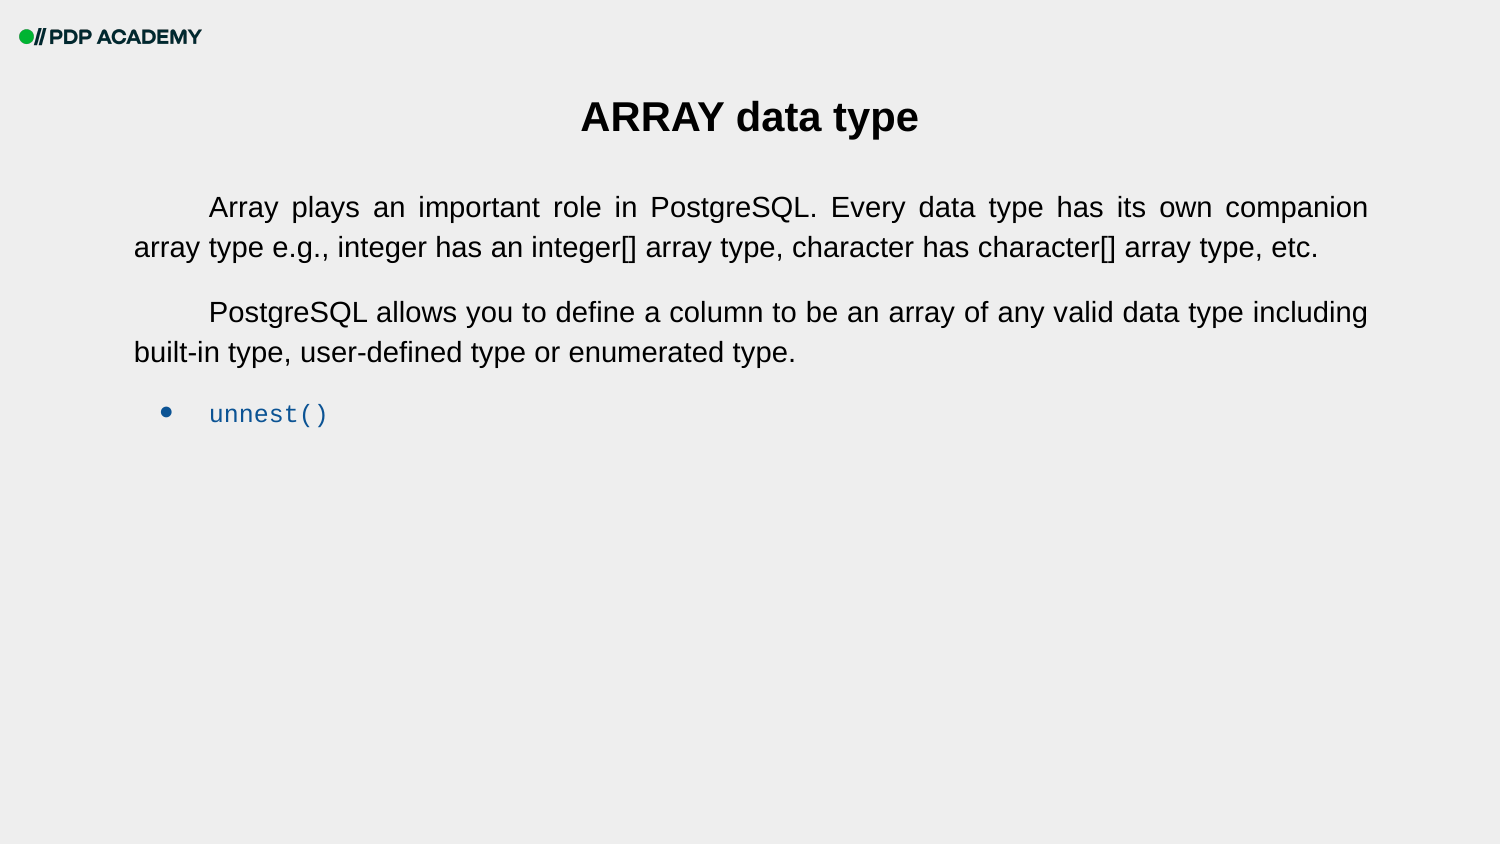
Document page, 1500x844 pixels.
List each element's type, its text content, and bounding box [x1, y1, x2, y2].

title ARRAY data type [0, 67, 1500, 162]
title Array plays an important role in PostgreSQL. Every data type has its own companion array type e.g., integer has an integer[] array type, character has character[] array type, etc. PostgreSQL allows you to define a column to be an array of any valid data type including built-in type, user-defined type or enumerated type. unnest() [118, 167, 1386, 443]
picture [2, 0, 218, 78]
